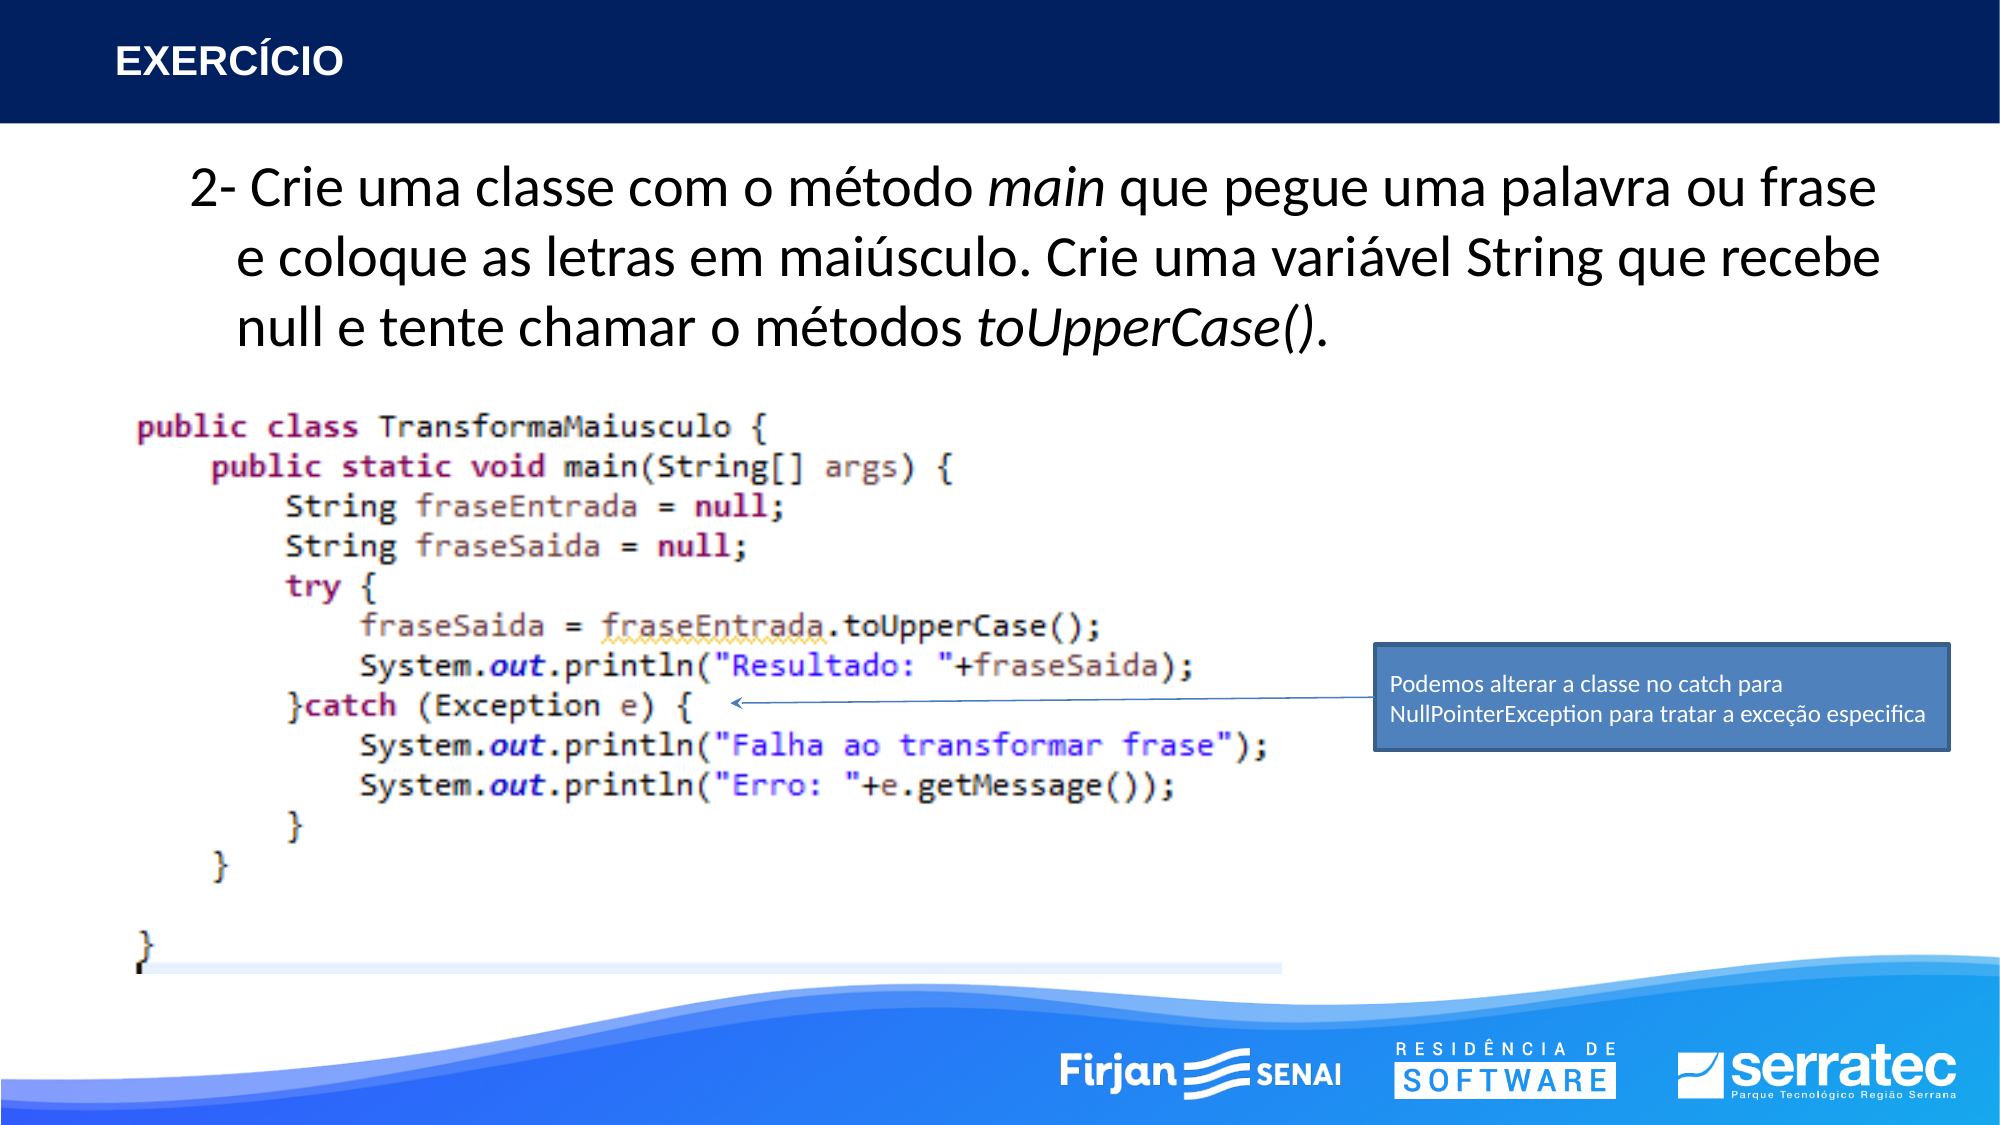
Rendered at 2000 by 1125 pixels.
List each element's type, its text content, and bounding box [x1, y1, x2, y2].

text_box Podemos alterar a classe no catch para NullPointerException para tratar a exceção especifica [1374, 644, 1949, 750]
picture [132, 398, 1282, 975]
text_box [730, 696, 1376, 704]
title EXERCÍCIO [99, 0, 1900, 118]
picture [1, 942, 2000, 1125]
list 2- Crie uma classe com o método main que pegue uma palavra ou frase e coloque as letras em maiúsculo. Crie uma variável String que recebe null e tente chamar o métodos toUpperCase(). [99, 140, 1900, 1005]
